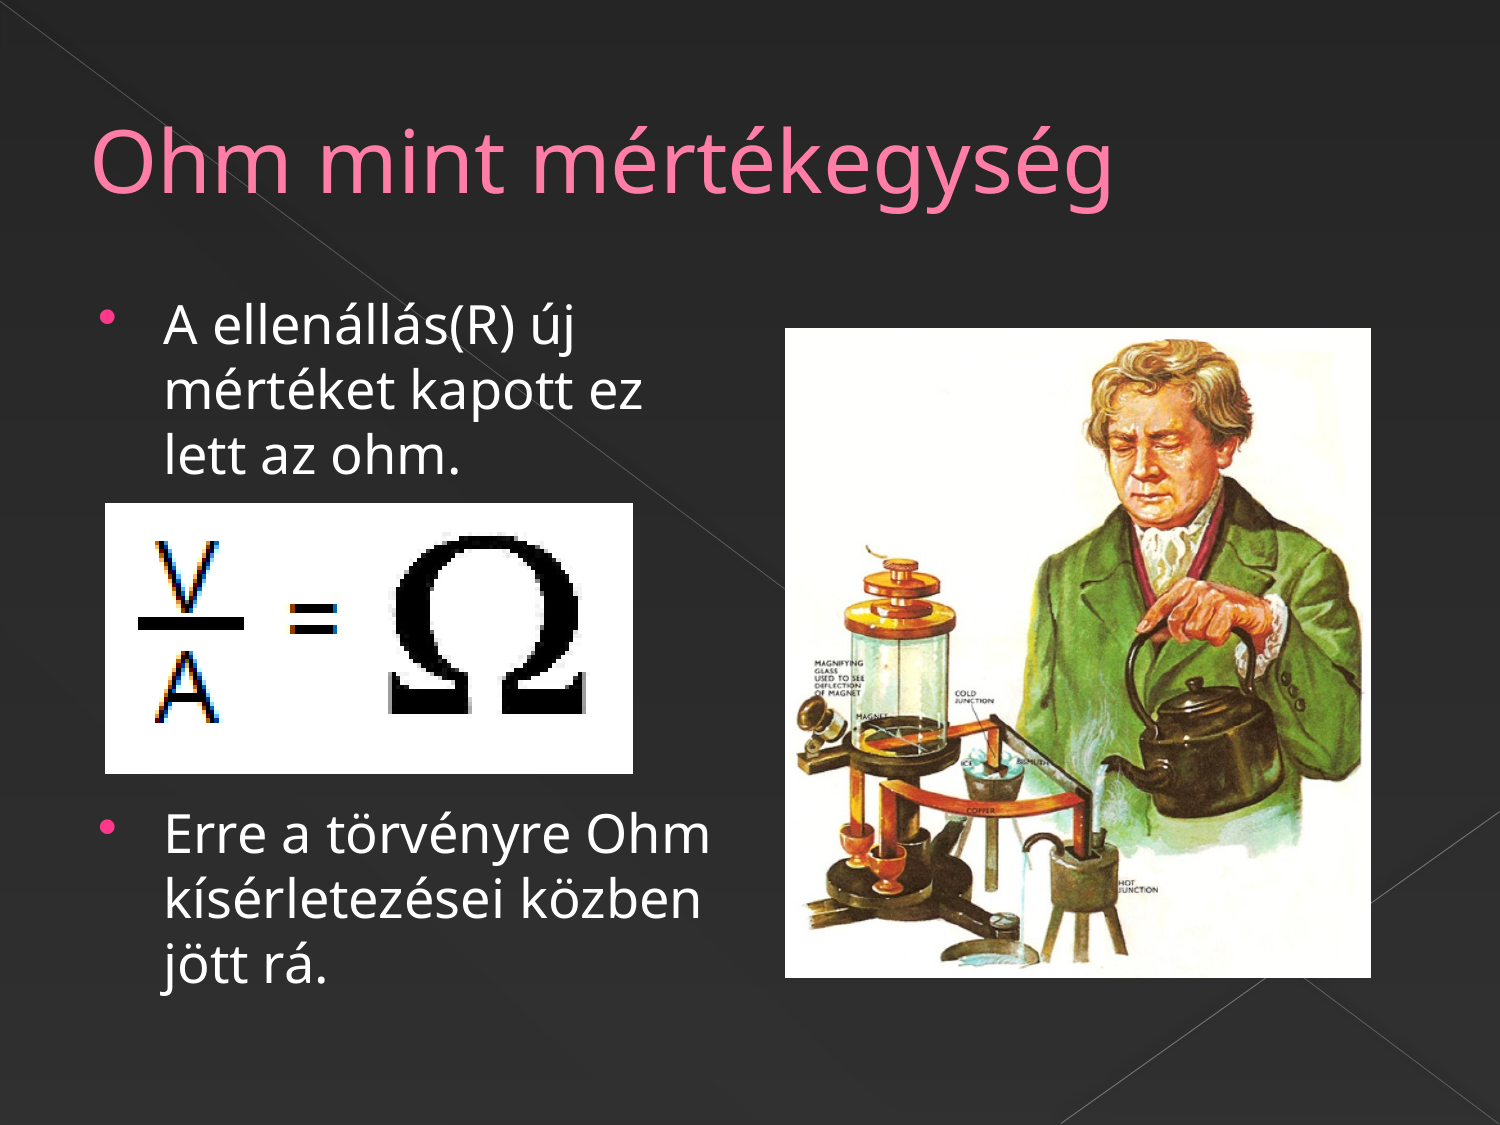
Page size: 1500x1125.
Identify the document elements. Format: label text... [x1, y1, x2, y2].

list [105, 503, 633, 775]
list A ellenállás(R) új mértéket kapott ez lett az ohm. Erre a törvényre Ohm kísérletezései közben jött rá. [75, 282, 738, 1025]
title Ohm mint mértékegység [75, 43, 1425, 274]
picture [784, 327, 1371, 978]
